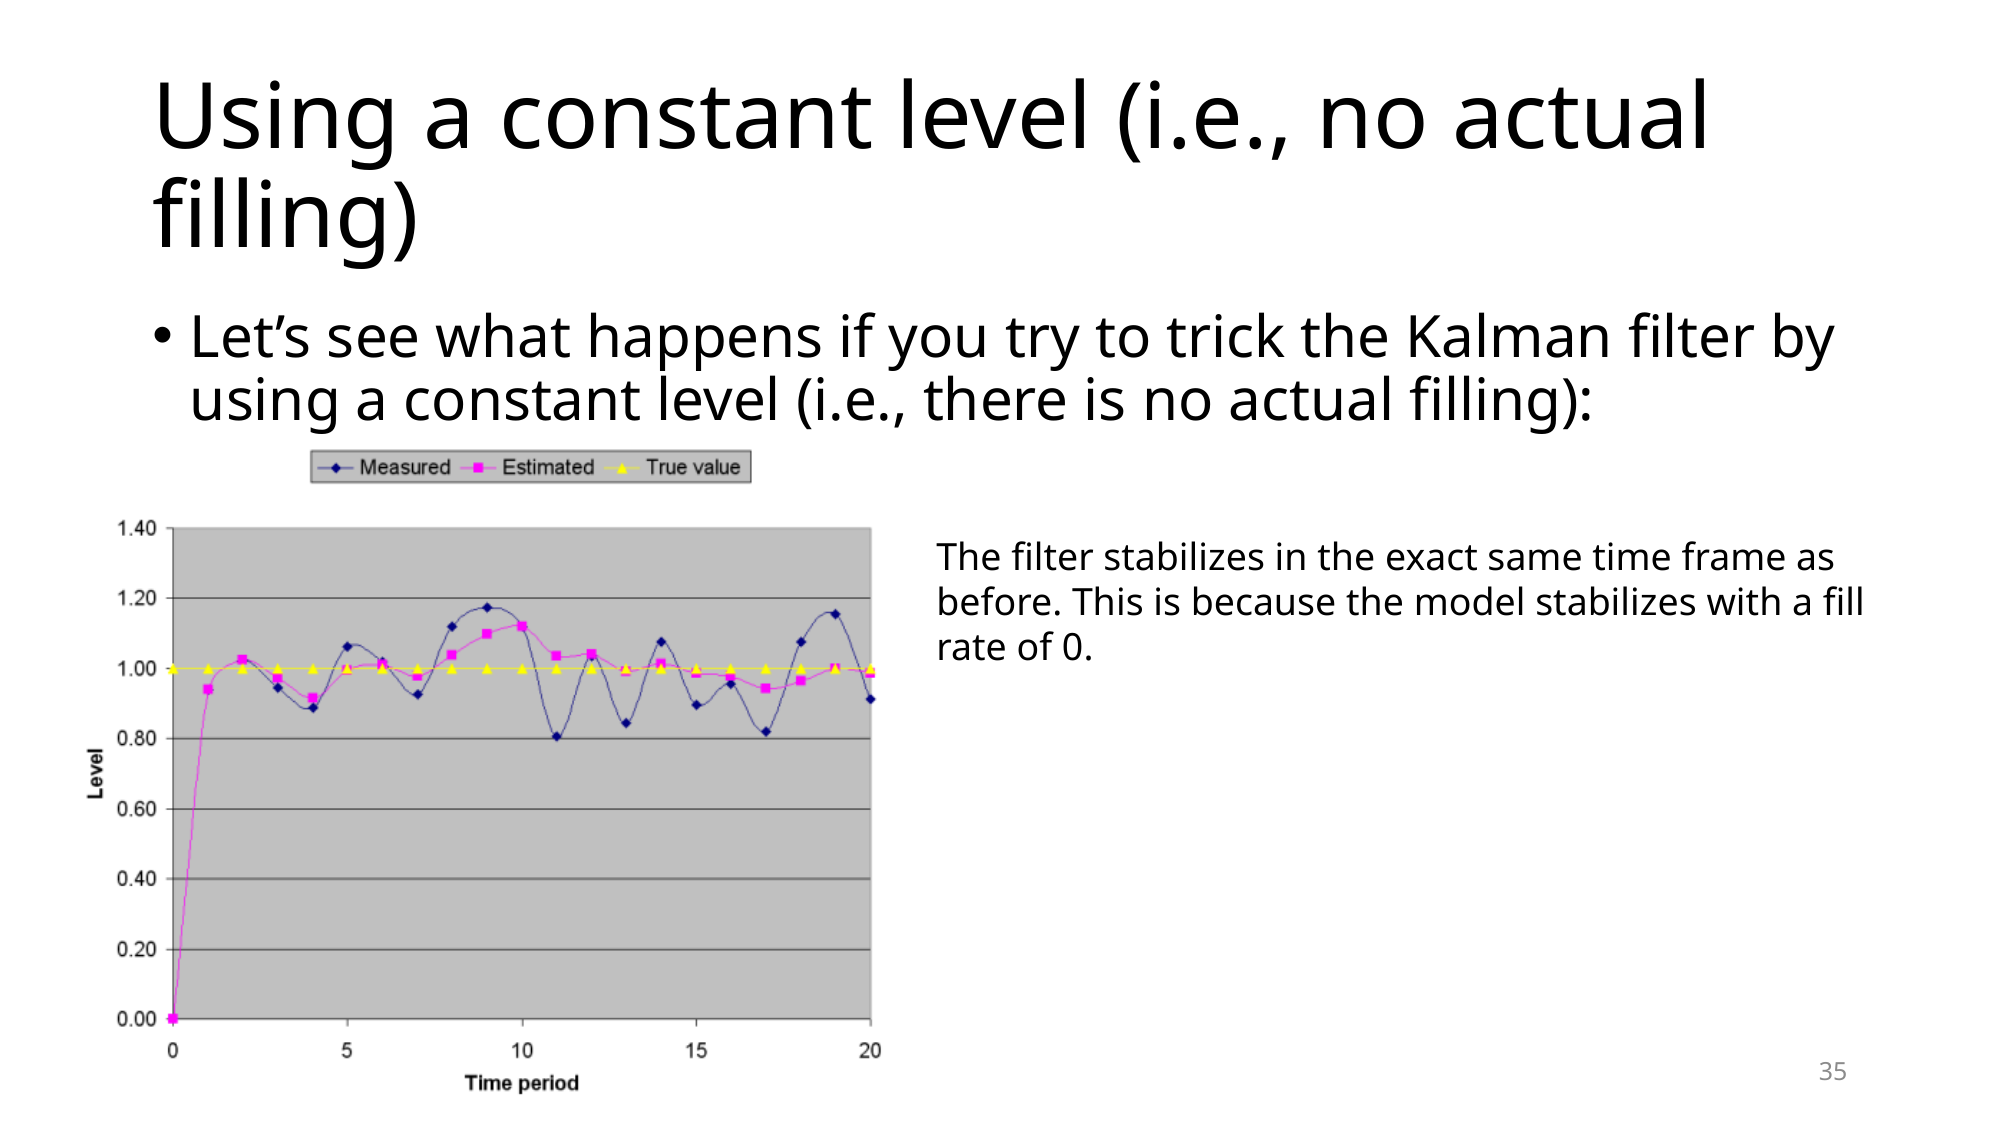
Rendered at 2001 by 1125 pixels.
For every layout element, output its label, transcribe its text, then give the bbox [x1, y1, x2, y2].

text_box The filter stabilizes in the exact same time frame as before. This is because the model stabilizes with a fill rate of 0. [921, 525, 1945, 676]
list Let’s see what happens if you try to trick the Kalman filter by using a constant level (i.e., there is no actual filling): [137, 299, 1863, 1014]
slide_number 35 [1412, 1042, 1863, 1103]
title Using a constant level (i.e., no actual filling) [137, 59, 1863, 278]
picture [55, 444, 888, 1100]
